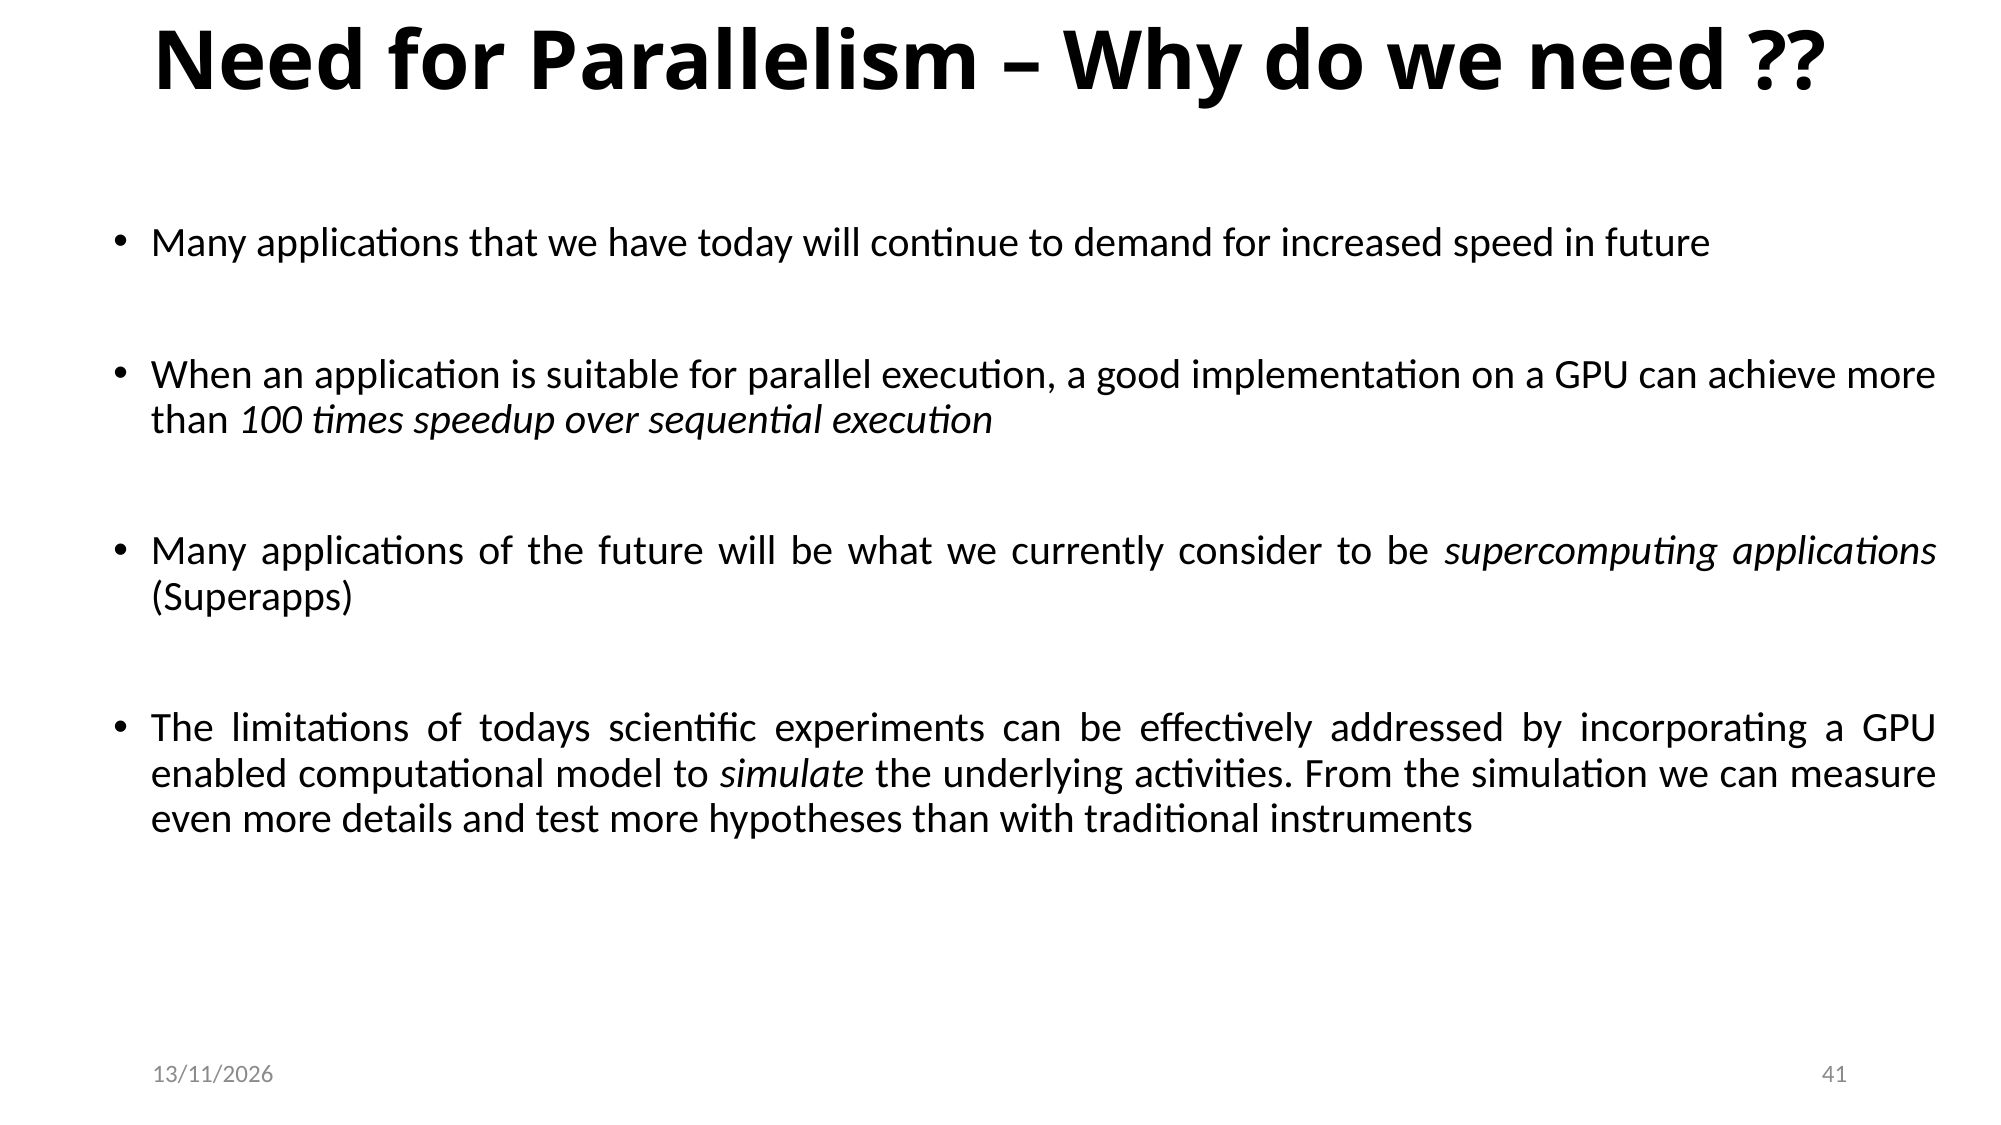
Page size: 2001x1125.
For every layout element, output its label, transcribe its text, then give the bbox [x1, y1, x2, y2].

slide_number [137, 1042, 588, 1103]
slide_number 41 [1412, 1042, 1863, 1103]
list Many applications that we have today will continue to demand for increased speed in future When an application is suitable for parallel execution, a good implementation on a GPU can achieve more than 100 times speedup over sequential execution Many applications of the future will be what we currently consider to be supercomputing applications (Superapps) The limitations of todays scientific experiments can be effectively addressed by incorporating a GPU enabled computational model to simulate the underlying activities. From the simulation we can measure even more details and test more hypotheses than with traditional instruments [98, 212, 1953, 1125]
title Need for Parallelism – Why do we need ?? [137, 0, 1863, 126]
